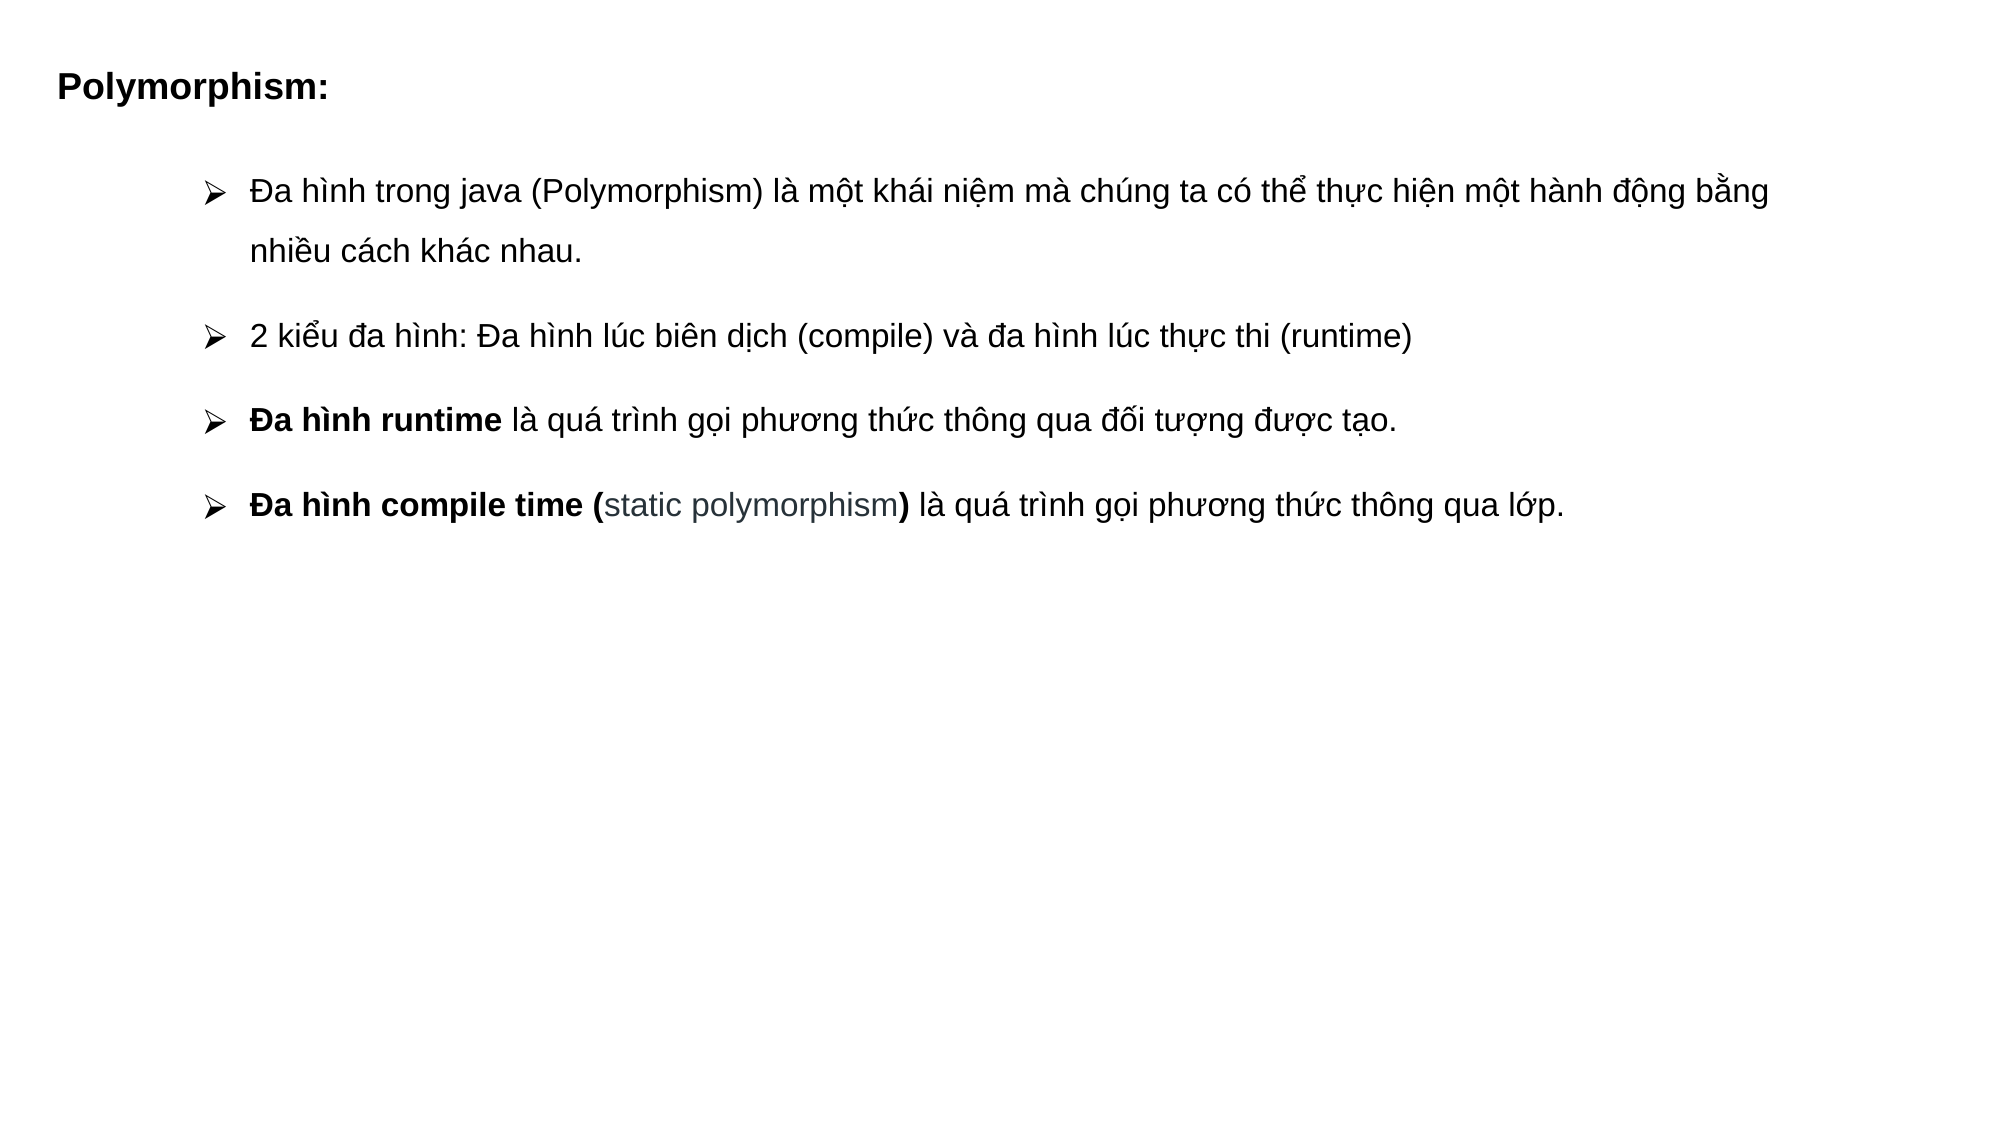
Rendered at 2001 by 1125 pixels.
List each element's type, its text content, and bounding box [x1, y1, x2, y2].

text_box Đa hình trong java (Polymorphism) là một khái niệm mà chúng ta có thể thực hiện một hành động bằng nhiều cách khác nhau. 2 kiểu đa hình: Đa hình lúc biên dịch (compile) và đa hình lúc thực thi (runtime) Đa hình runtime là quá trình gọi phương thức thông qua đối tượng được tạo. Đa hình compile time (static polymorphism) là quá trình gọi phương thức thông qua lớp. [188, 141, 1812, 531]
text_box Polymorphism: [42, 54, 607, 115]
